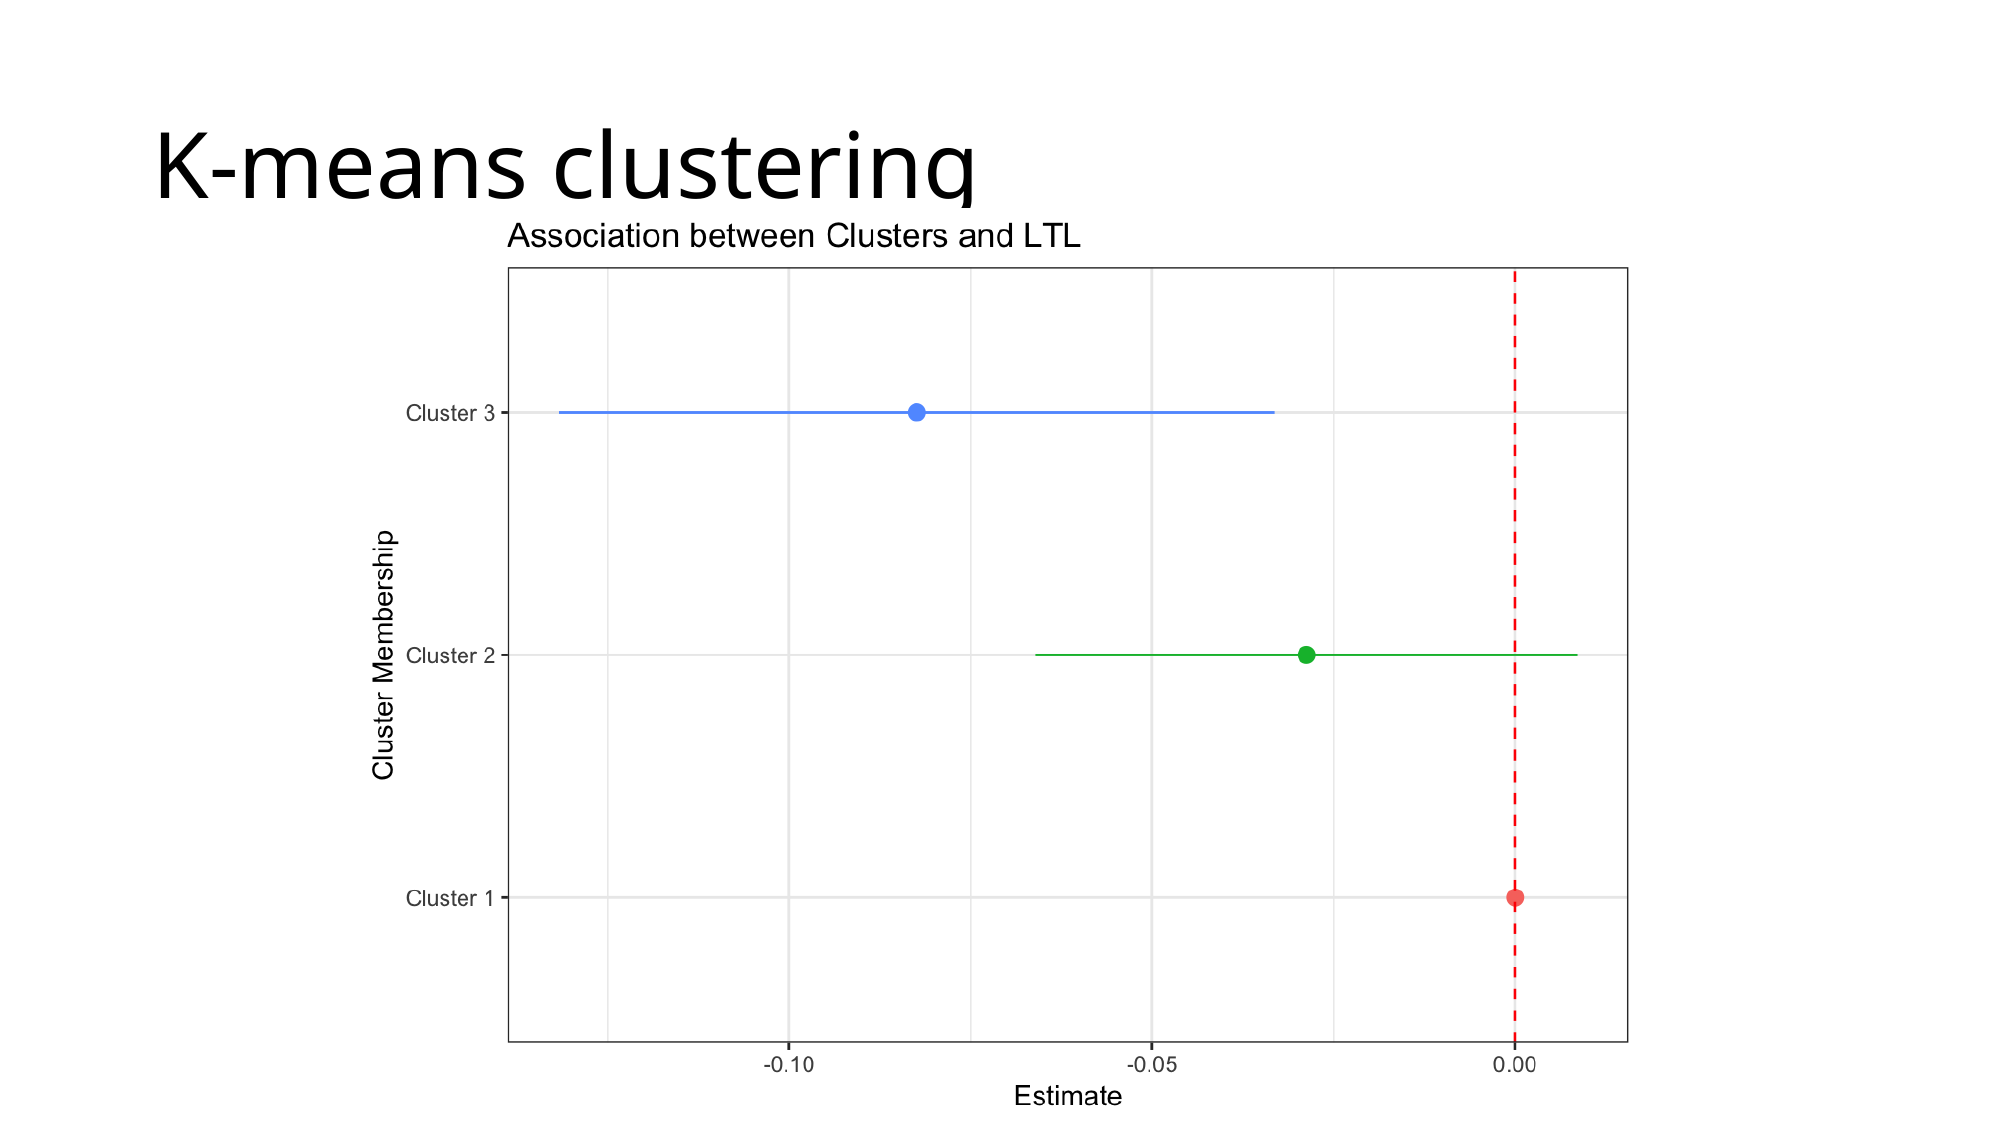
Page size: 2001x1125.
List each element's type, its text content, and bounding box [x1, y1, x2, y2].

picture [358, 208, 1642, 1125]
title K-means clustering [137, 59, 1863, 278]
